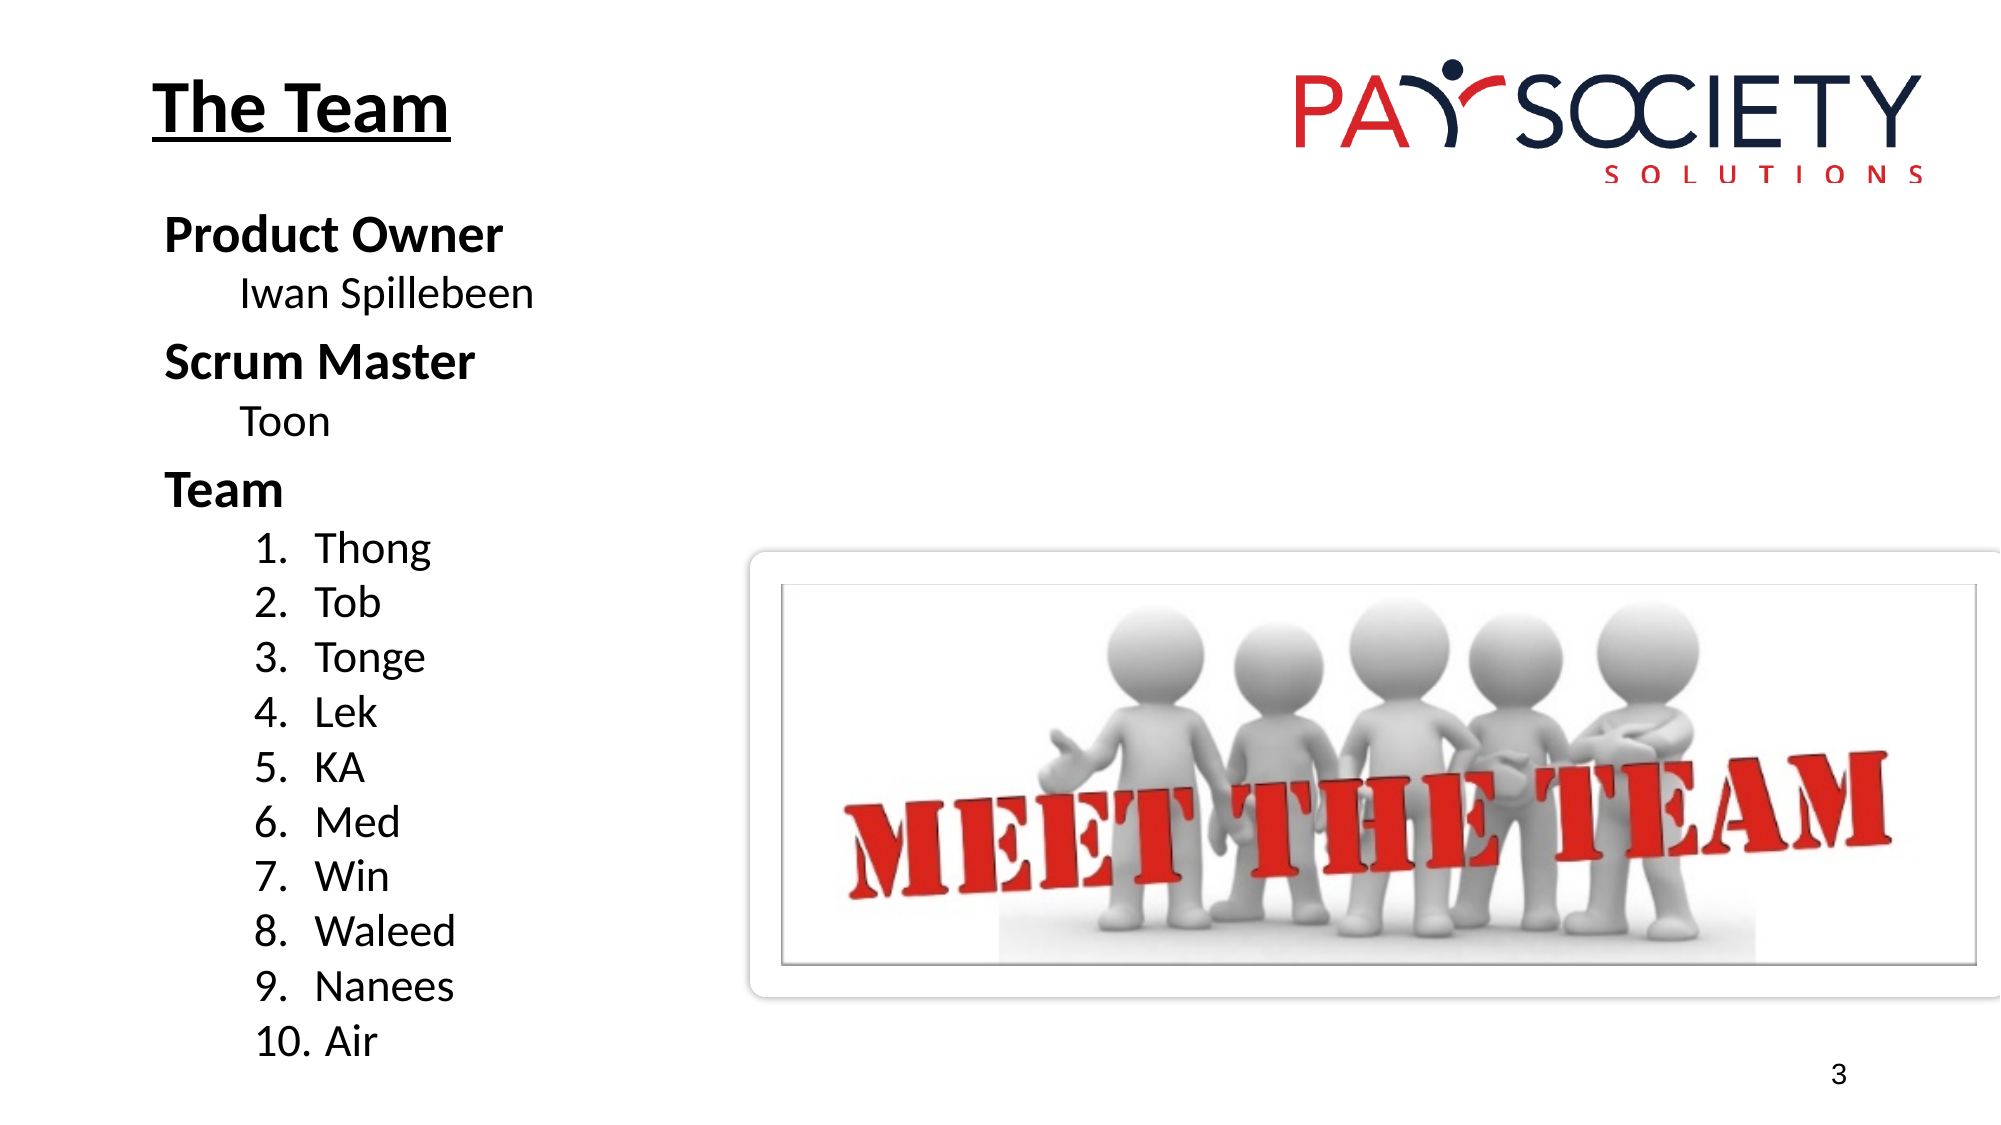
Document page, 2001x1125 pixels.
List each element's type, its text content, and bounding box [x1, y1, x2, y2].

text_box The Team [137, 59, 1863, 278]
text_box Product Owner Iwan Spillebeen Scrum Master Toon Team Thong Tob Tonge Lek KA Med Win Waleed Nanees Air [149, 203, 1851, 1103]
picture [780, 583, 1977, 967]
picture [1295, 59, 1922, 184]
slide_number 3 [1412, 1042, 1863, 1103]
